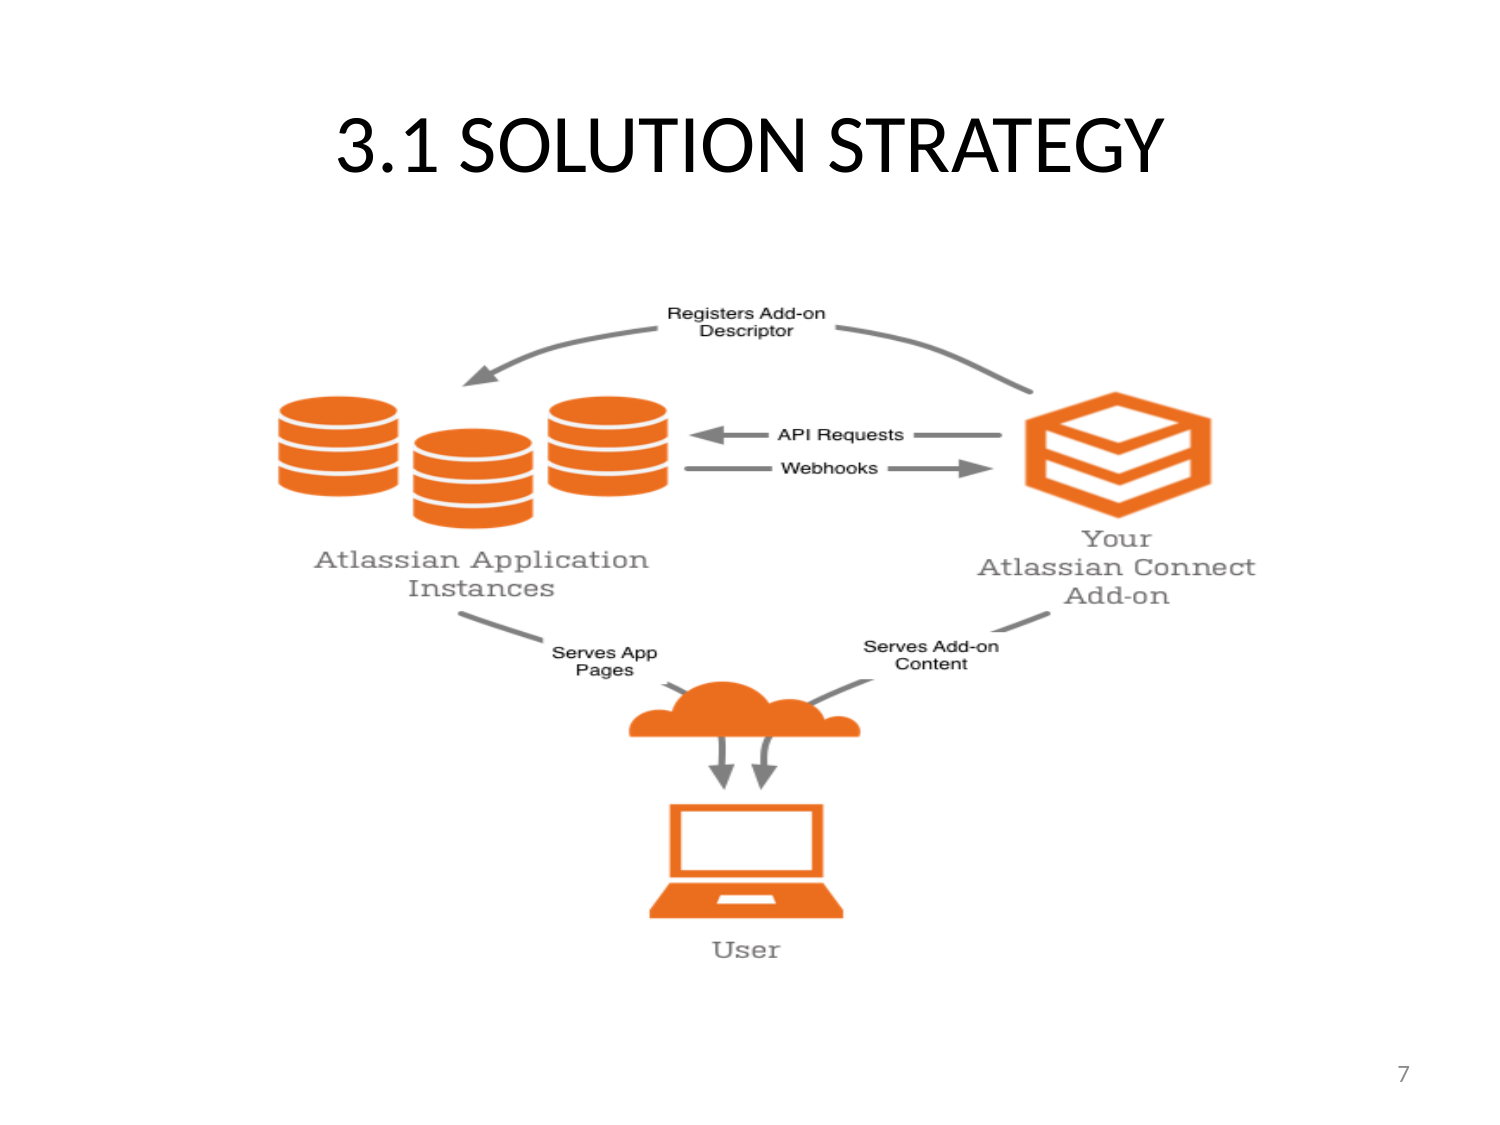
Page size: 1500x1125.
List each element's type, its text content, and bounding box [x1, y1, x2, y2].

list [206, 262, 1329, 1006]
slide_number 7 [1074, 1042, 1425, 1103]
title 3.1 SOLUTION STRATEGY [75, 45, 1425, 233]
